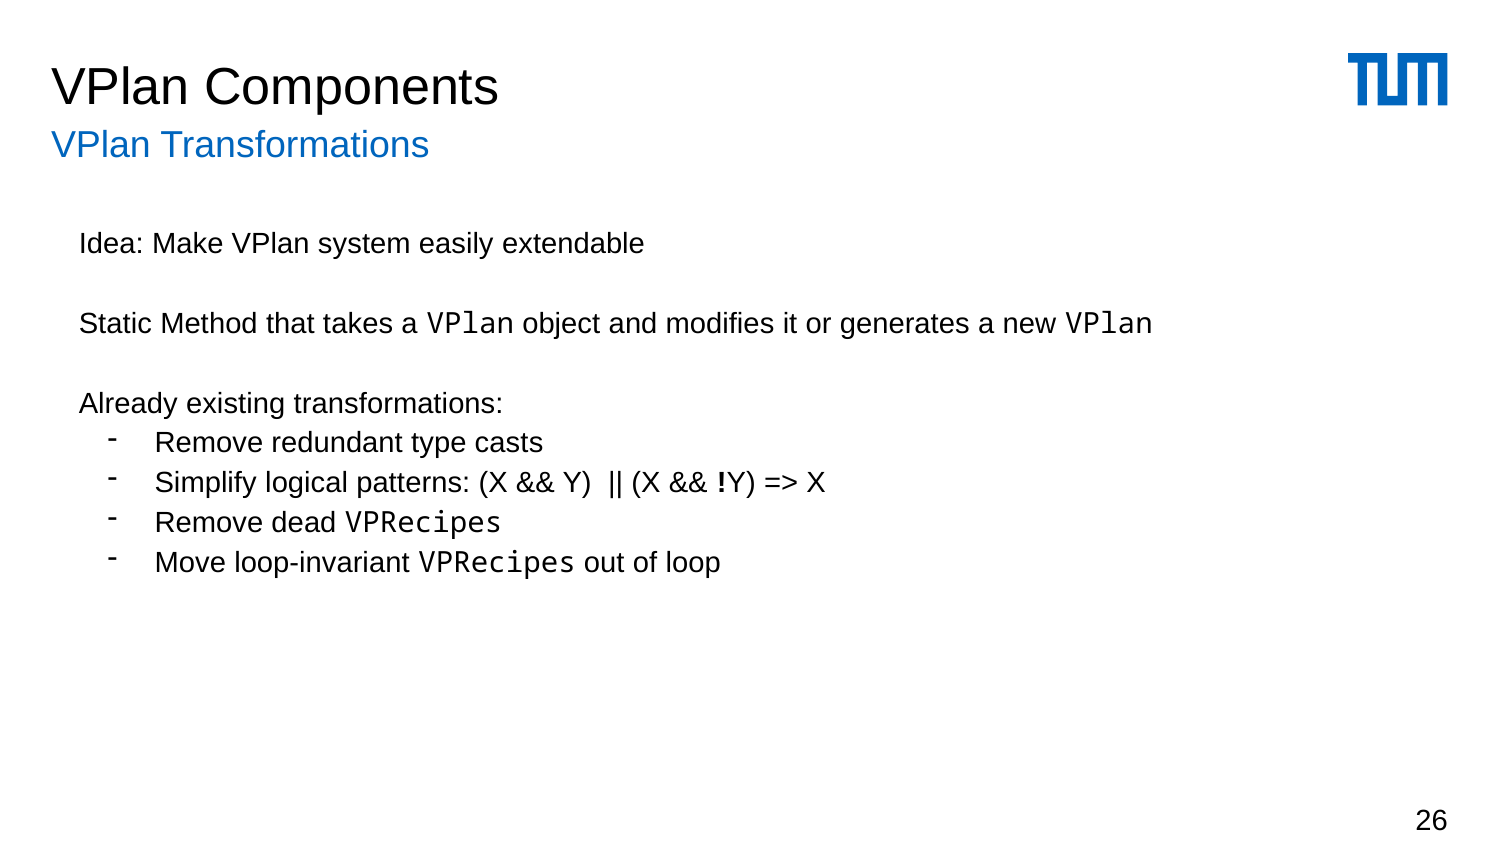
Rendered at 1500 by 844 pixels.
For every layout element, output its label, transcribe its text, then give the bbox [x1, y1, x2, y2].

title VPlan Components [50, 47, 1448, 111]
list Idea: Make VPlan system easily extendable Static Method that takes a VPlan object and modifies it or generates a new VPlan Already existing transformations: Remove redundant type casts Simplify logical patterns: (X && Y) || (X && !Y) => X Remove dead VPRecipes Move loop-invariant VPRecipes out of loop [78, 219, 1449, 769]
list VPlan Transformations [51, 112, 1447, 165]
slide_number 26 [1111, 796, 1448, 842]
